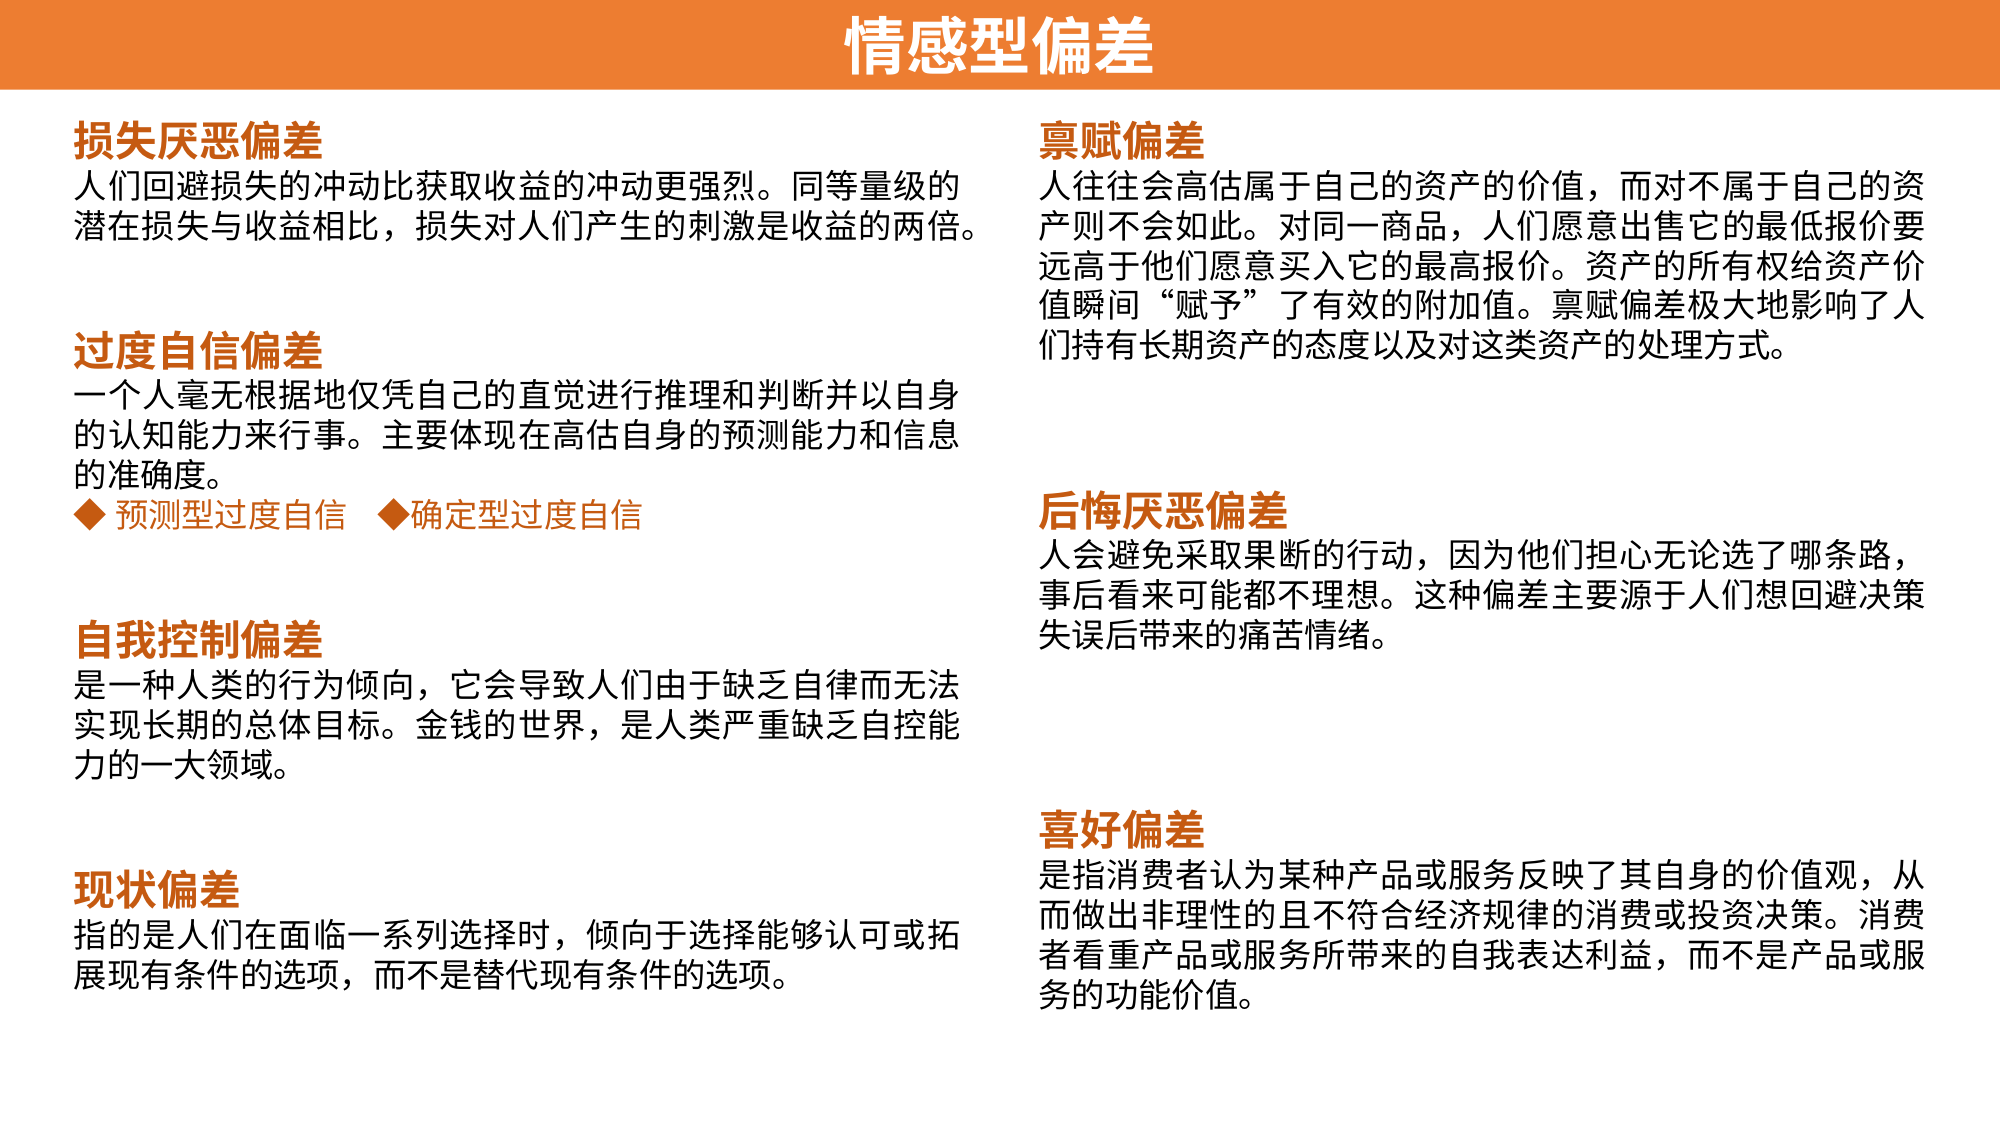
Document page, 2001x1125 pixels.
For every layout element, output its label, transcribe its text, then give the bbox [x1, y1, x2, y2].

text_box 禀赋偏差 人往往会高估属于自己的资产的价值，而对不属于自己的资产则不会如此。对同一商品，人们愿意出售它的最低报价要远高于他们愿意买入它的最高报价。资产的所有权给资产价值瞬间“赋予”了有效的附加值。禀赋偏差极大地影响了人们持有长期资产的态度以及对这类资产的处理方式。 后悔厌恶偏差 人会避免采取果断的行动，因为他们担心无论选了哪条路，事后看来可能都不理想。这种偏差主要源于人们想回避决策失误后带来的痛苦情绪。 喜好偏差 是指消费者认为某种产品或服务反映了其自身的价值观，从而做出非理性的且不符合经济规律的消费或投资决策。消费者看重产品或服务所带来的自我表达利益，而不是产品或服务的功能价值。 [1024, 107, 1941, 1022]
text_box 损失厌恶偏差 人们回避损失的冲动比获取收益的冲动更强烈。同等量级的潜在损失与收益相比，损失对人们产生的刺激是收益的两倍。 过度自信偏差 一个人毫无根据地仅凭自己的直觉进行推理和判断并以自身的认知能力来行事。主要体现在高估自身的预测能力和信息的准确度。 ◆预测型过度自信 ◆确定型过度自信 自我控制偏差 是一种人类的行为倾向，它会导致人们由于缺乏自律而无法实现长期的总体目标。金钱的世界，是人类严重缺乏自控能力的一大领域。 现状偏差 指的是人们在面临一系列选择时，倾向于选择能够认可或拓展现有条件的选项，而不是替代现有条件的选项。 [59, 107, 976, 1001]
text_box 情感型偏差 [0, 0, 2000, 90]
